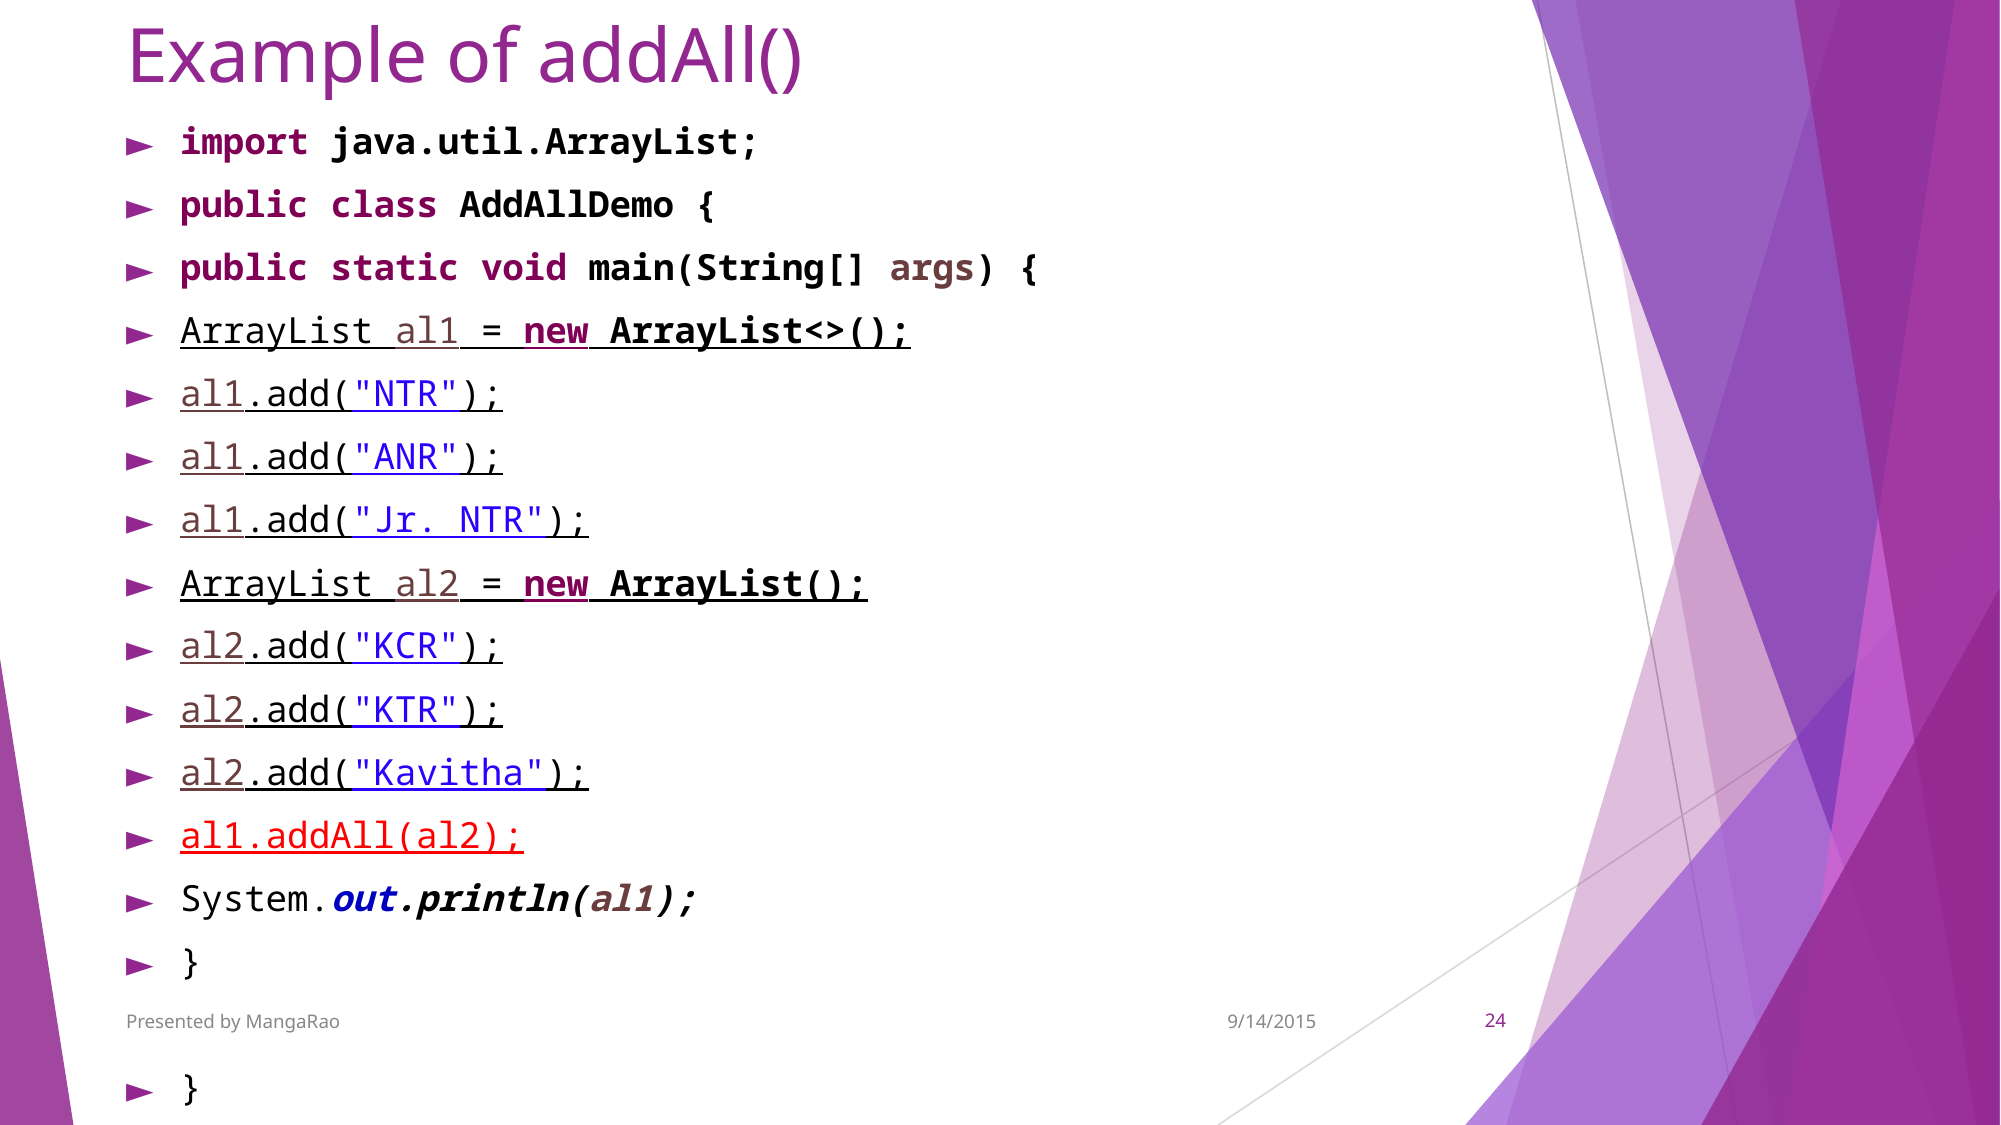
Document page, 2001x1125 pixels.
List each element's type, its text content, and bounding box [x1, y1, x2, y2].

slide_number ‹#› [1409, 991, 1522, 1051]
footer Presented by MangaRao [111, 991, 1145, 1051]
list import java.util.ArrayList; public class AddAllDemo { public static void main(String[] args) { ArrayList al1 = new ArrayList<>(); al1.add("NTR"); al1.add("ANR"); al1.add("Jr. NTR"); ArrayList al2 = new ArrayList(); al2.add("KCR"); al2.add("KTR"); al2.add("Kavitha"); al1.addAll(al2); System.out.println(al1); } } [111, 111, 1905, 1125]
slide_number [1181, 991, 1332, 1051]
title Example of addAll() [111, 0, 1522, 111]
